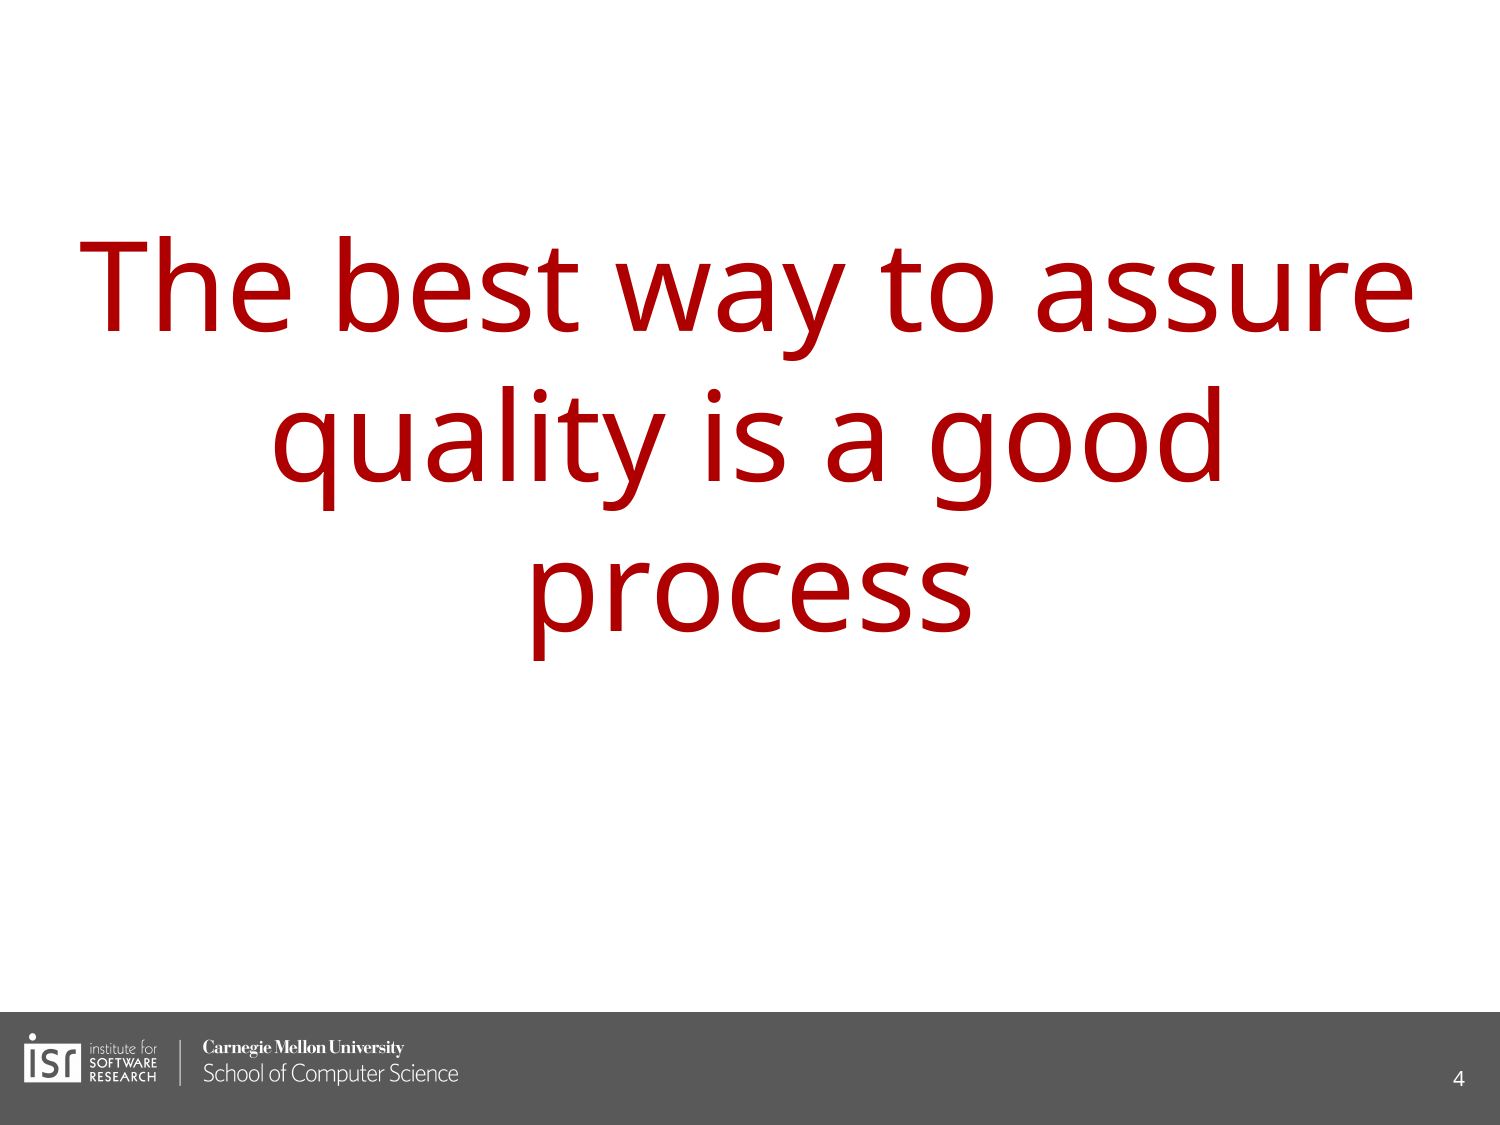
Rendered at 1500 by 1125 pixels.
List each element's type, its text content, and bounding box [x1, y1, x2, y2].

picture [24, 1033, 458, 1086]
slide_number ‹#› [1389, 1036, 1480, 1123]
title The best way to assure quality is a good process [51, 241, 1449, 672]
